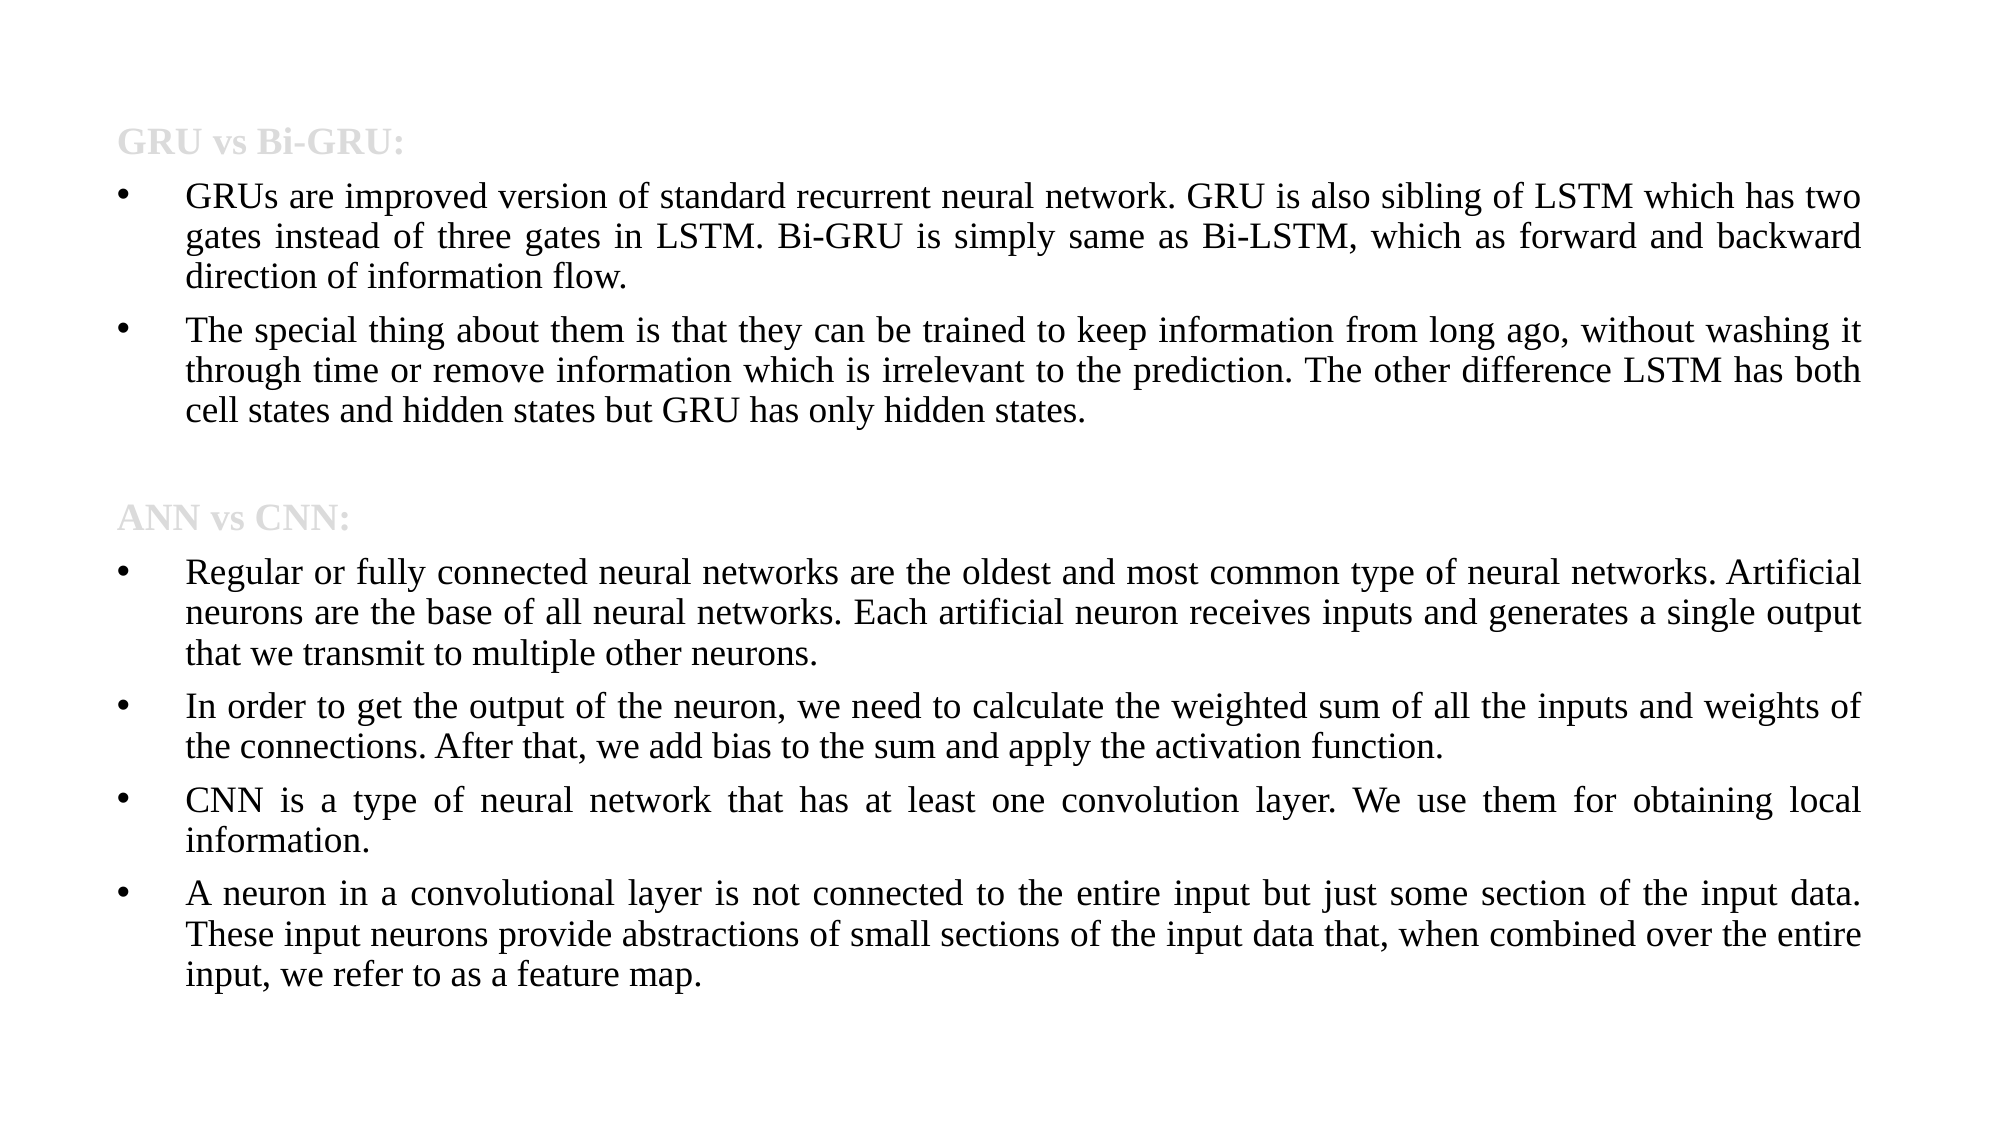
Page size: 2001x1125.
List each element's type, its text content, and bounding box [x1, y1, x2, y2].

list GRU vs Bi-GRU: GRUs are improved version of standard recurrent neural network. GRU is also sibling of LSTM which has two gates instead of three gates in LSTM. Bi-GRU is simply same as Bi-LSTM, which as forward and backward direction of information flow. The special thing about them is that they can be trained to keep information from long ago, without washing it through time or remove information which is irrelevant to the prediction. The other difference LSTM has both cell states and hidden states but GRU has only hidden states. ANN vs CNN: Regular or fully connected neural networks are the oldest and most common type of neural networks. Artificial neurons are the base of all neural networks. Each artificial neuron receives inputs and generates a single output that we transmit to multiple other neurons. In order to get the output of the neuron, we need to calculate the weighted sum of all the inputs and weights of the connections. After that, we add bias to the sum and apply the activation function. CNN is a type of neural network that has at least one convolution layer. We use them for obtaining local information. A neuron in a convolutional layer is not connected to the entire input but just some section of the input data. These input neurons provide abstractions of small sections of the input data that, when combined over the entire input, we refer to as a feature map. [101, 113, 1881, 1012]
